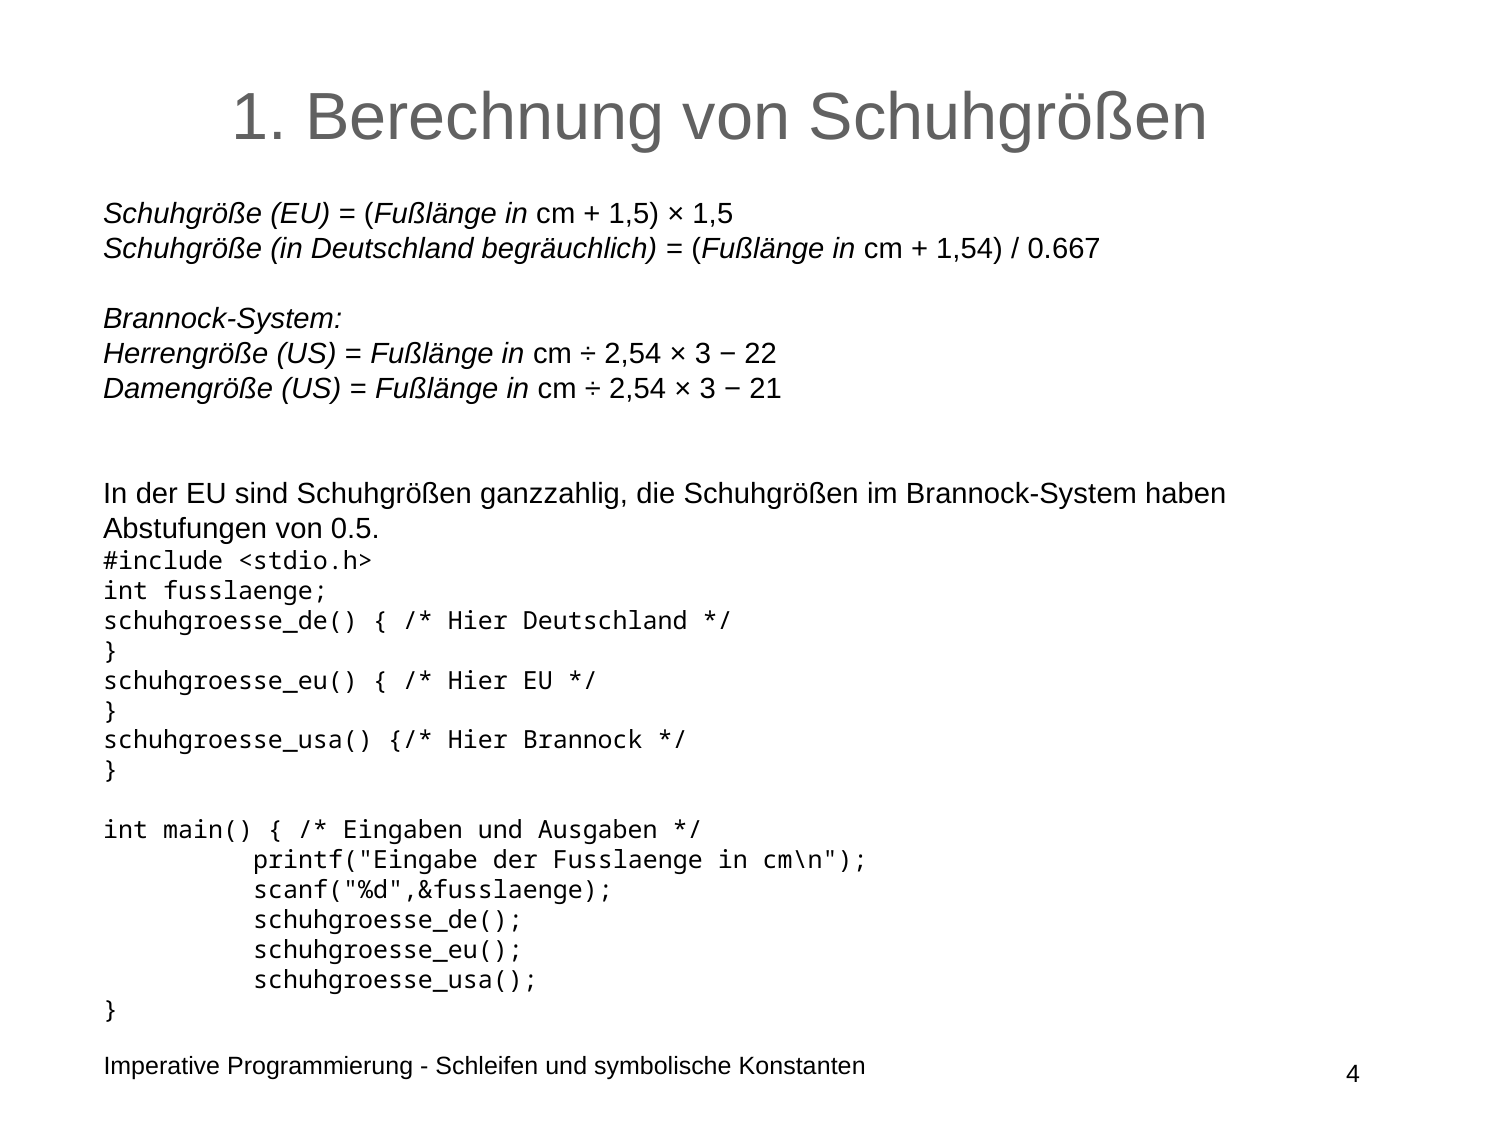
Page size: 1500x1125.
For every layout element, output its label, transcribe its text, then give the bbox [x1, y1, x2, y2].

footer Imperative Programmierung - Schleifen und symbolische Konstanten [87, 1041, 1318, 1093]
text_box Schuhgröße (EU) = (Fußlänge in cm + 1,5) × 1,5 Schuhgröße (in Deutschland begräuchlich) = (Fußlänge in cm + 1,54) / 0.667 Brannock-System: Herrengröße (US) = Fußlänge in cm ÷ 2,54 × 3 − 22 Damengröße (US) = Fußlänge in cm ÷ 2,54 × 3 − 21 In der EU sind Schuhgrößen ganzzahlig, die Schuhgrößen im Brannock-System haben Abstufungen von 0.5. #include <stdio.h> int fusslaenge; schuhgroesse_de() { /* Hier Deutschland */ } schuhgroesse_eu() { /* Hier EU */ } schuhgroesse_usa() {/* Hier Brannock */ } int main() { /* Eingaben und Ausgaben */ printf("Eingabe der Fusslaenge in cm\n"); scanf("%d",&fusslaenge); schuhgroesse_de(); schuhgroesse_eu(); schuhgroesse_usa(); } [88, 187, 1400, 1031]
title 1. Berechnung von Schuhgrößen [52, 24, 1388, 201]
slide_number 4 [1061, 1049, 1376, 1101]
